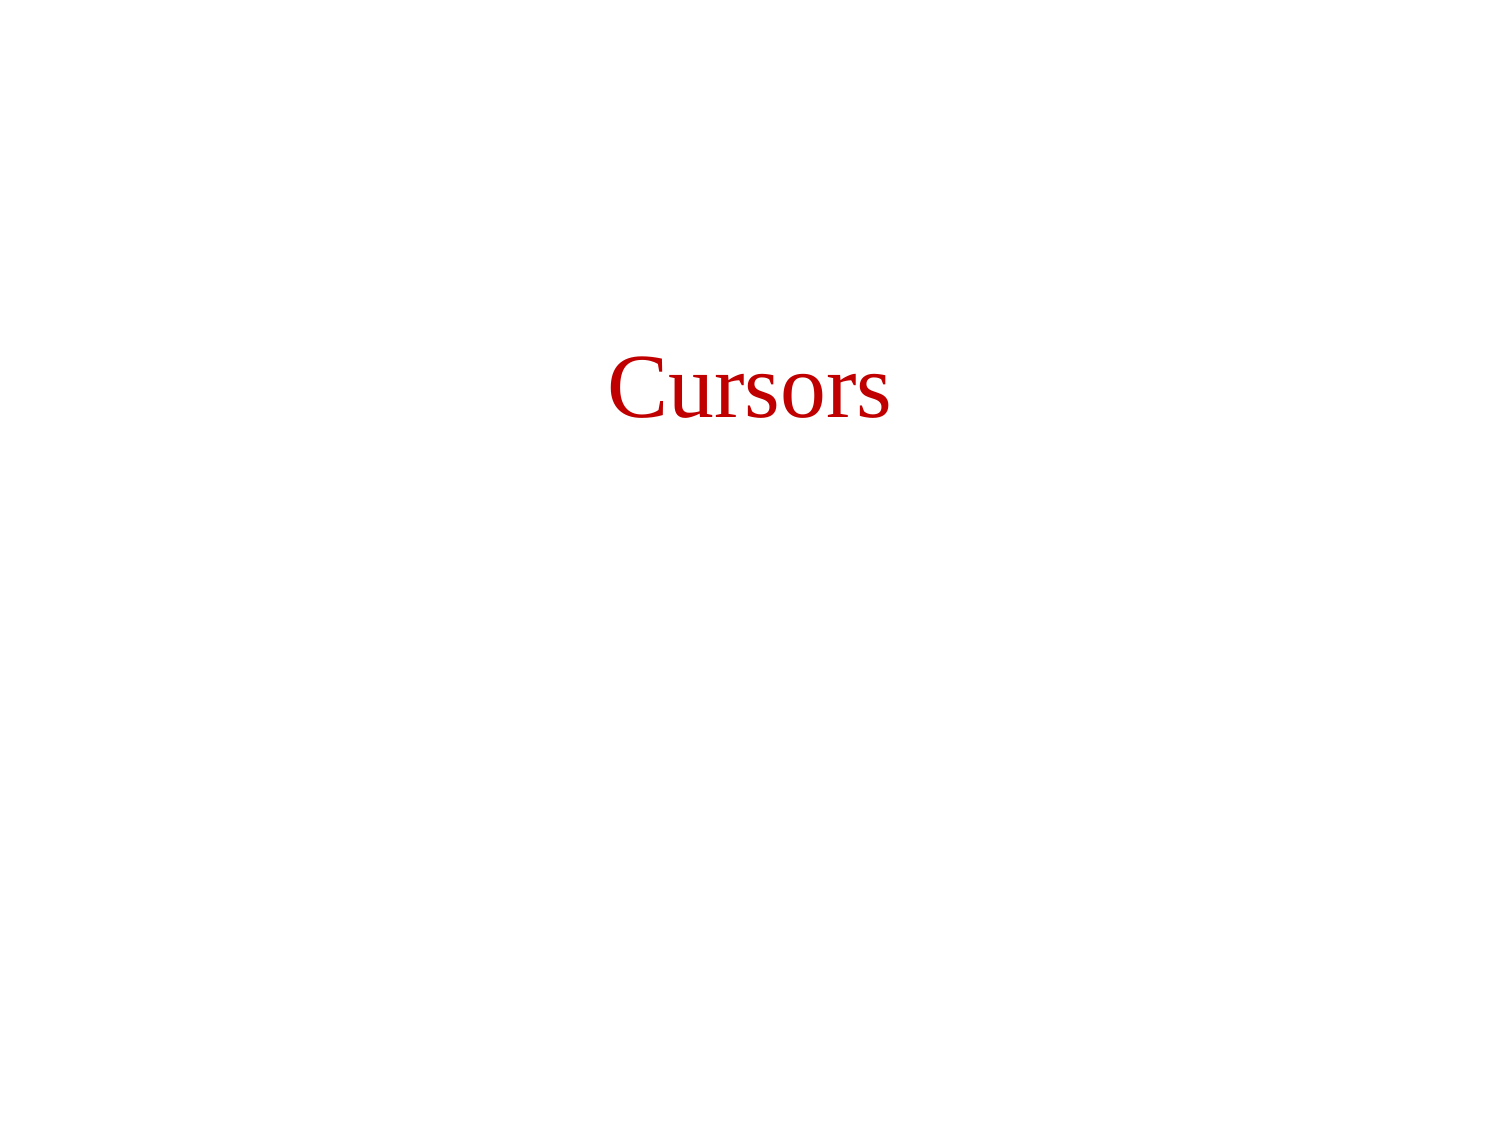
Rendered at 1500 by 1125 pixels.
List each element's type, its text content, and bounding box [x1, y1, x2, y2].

title Cursors [112, 287, 1388, 475]
